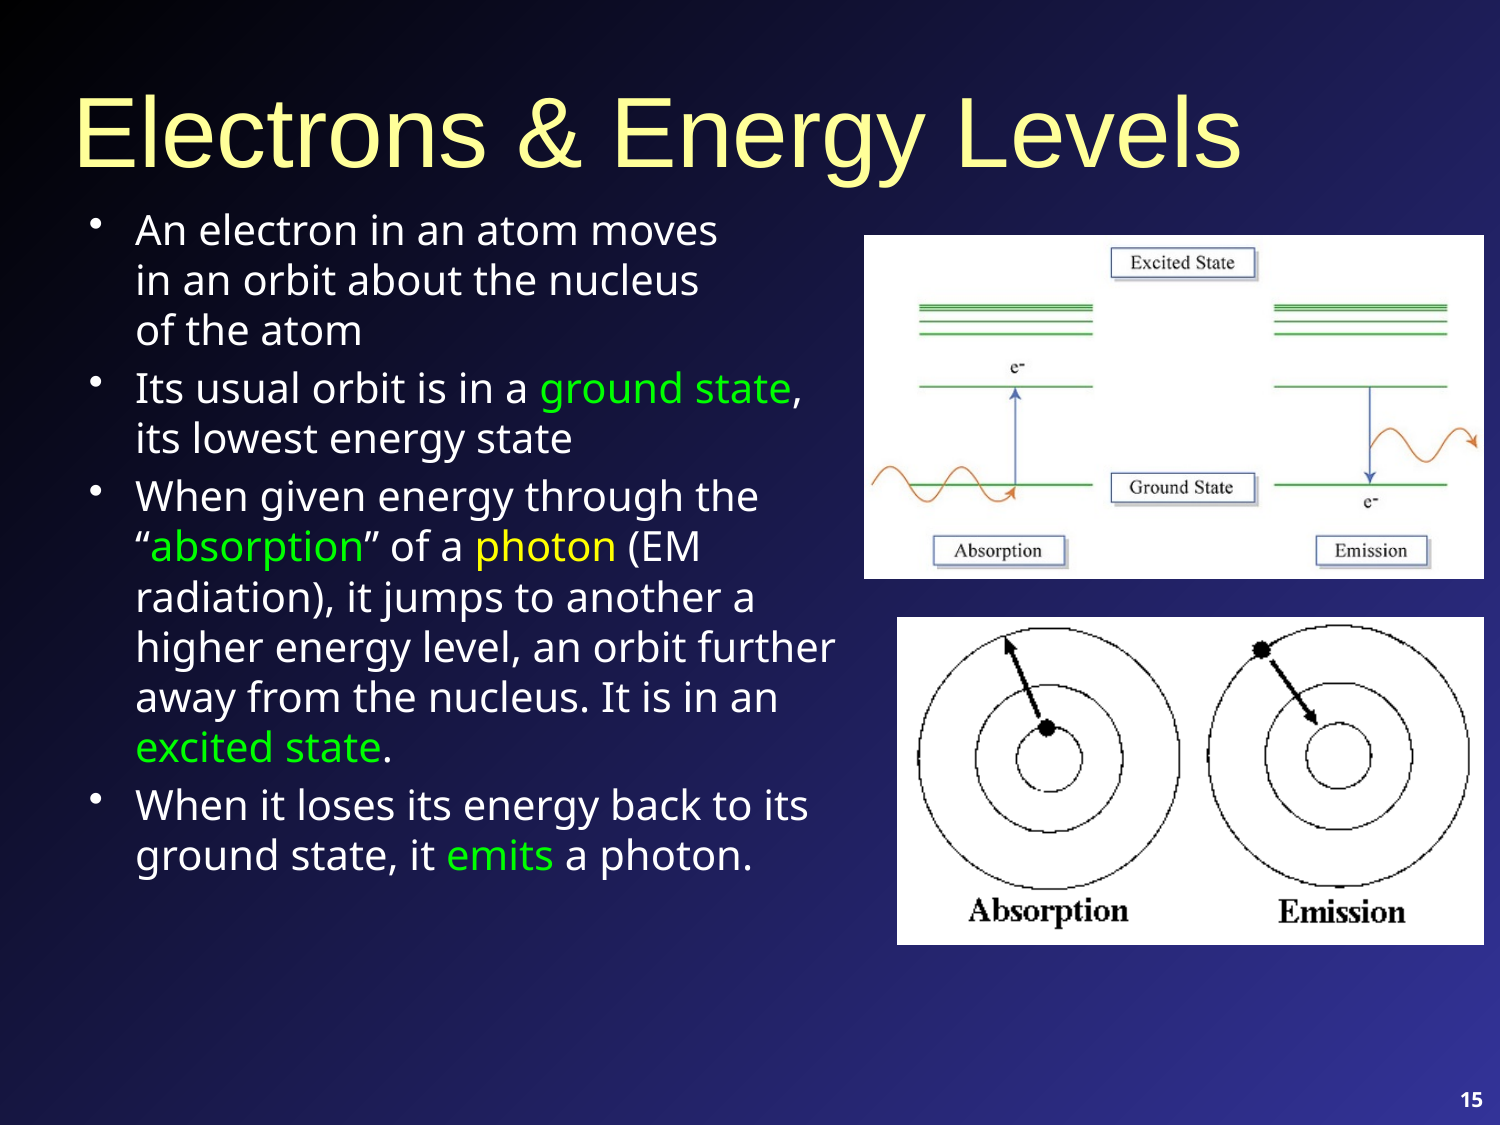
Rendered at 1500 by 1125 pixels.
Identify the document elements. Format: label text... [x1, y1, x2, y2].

list An electron in an atom moves in an orbit about the nucleus of the atom Its usual orbit is in a ground state, its lowest energy state When given energy through the “absorption” of a photon (EM radiation), it jumps to another a higher energy level, an orbit further away from the nucleus. It is in an excited state. When it loses its energy back to its ground state, it emits a photon. [73, 195, 866, 1052]
picture [896, 617, 1484, 945]
slide_number 15 [1438, 1074, 1499, 1125]
title Electrons & Energy Levels [57, 59, 1440, 197]
picture [864, 235, 1484, 579]
